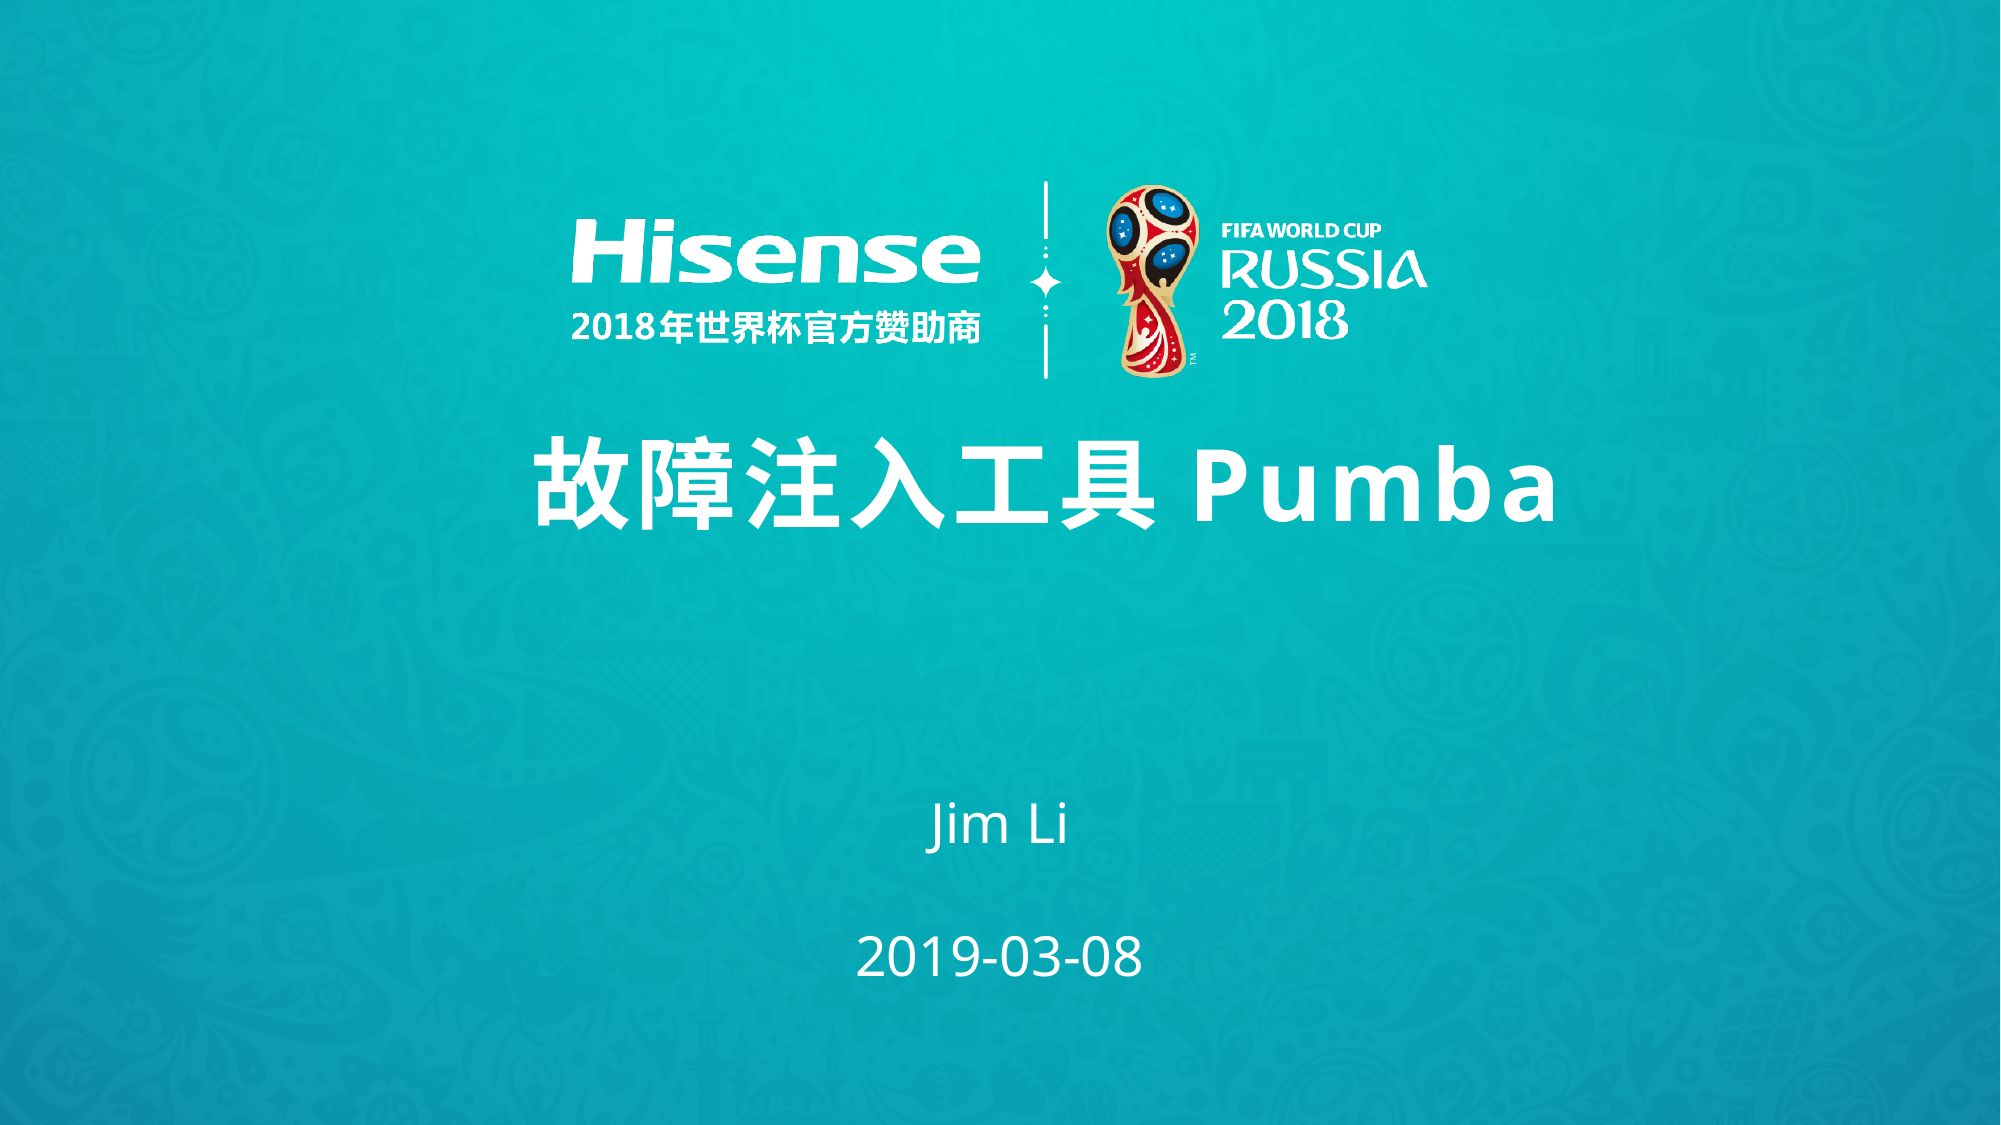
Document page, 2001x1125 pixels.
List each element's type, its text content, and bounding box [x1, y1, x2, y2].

picture [0, 0, 2001, 1125]
text_box 故障注入工具Pumba [516, 413, 1577, 549]
text_box Jim Li 2019-03-08 [840, 780, 1160, 996]
